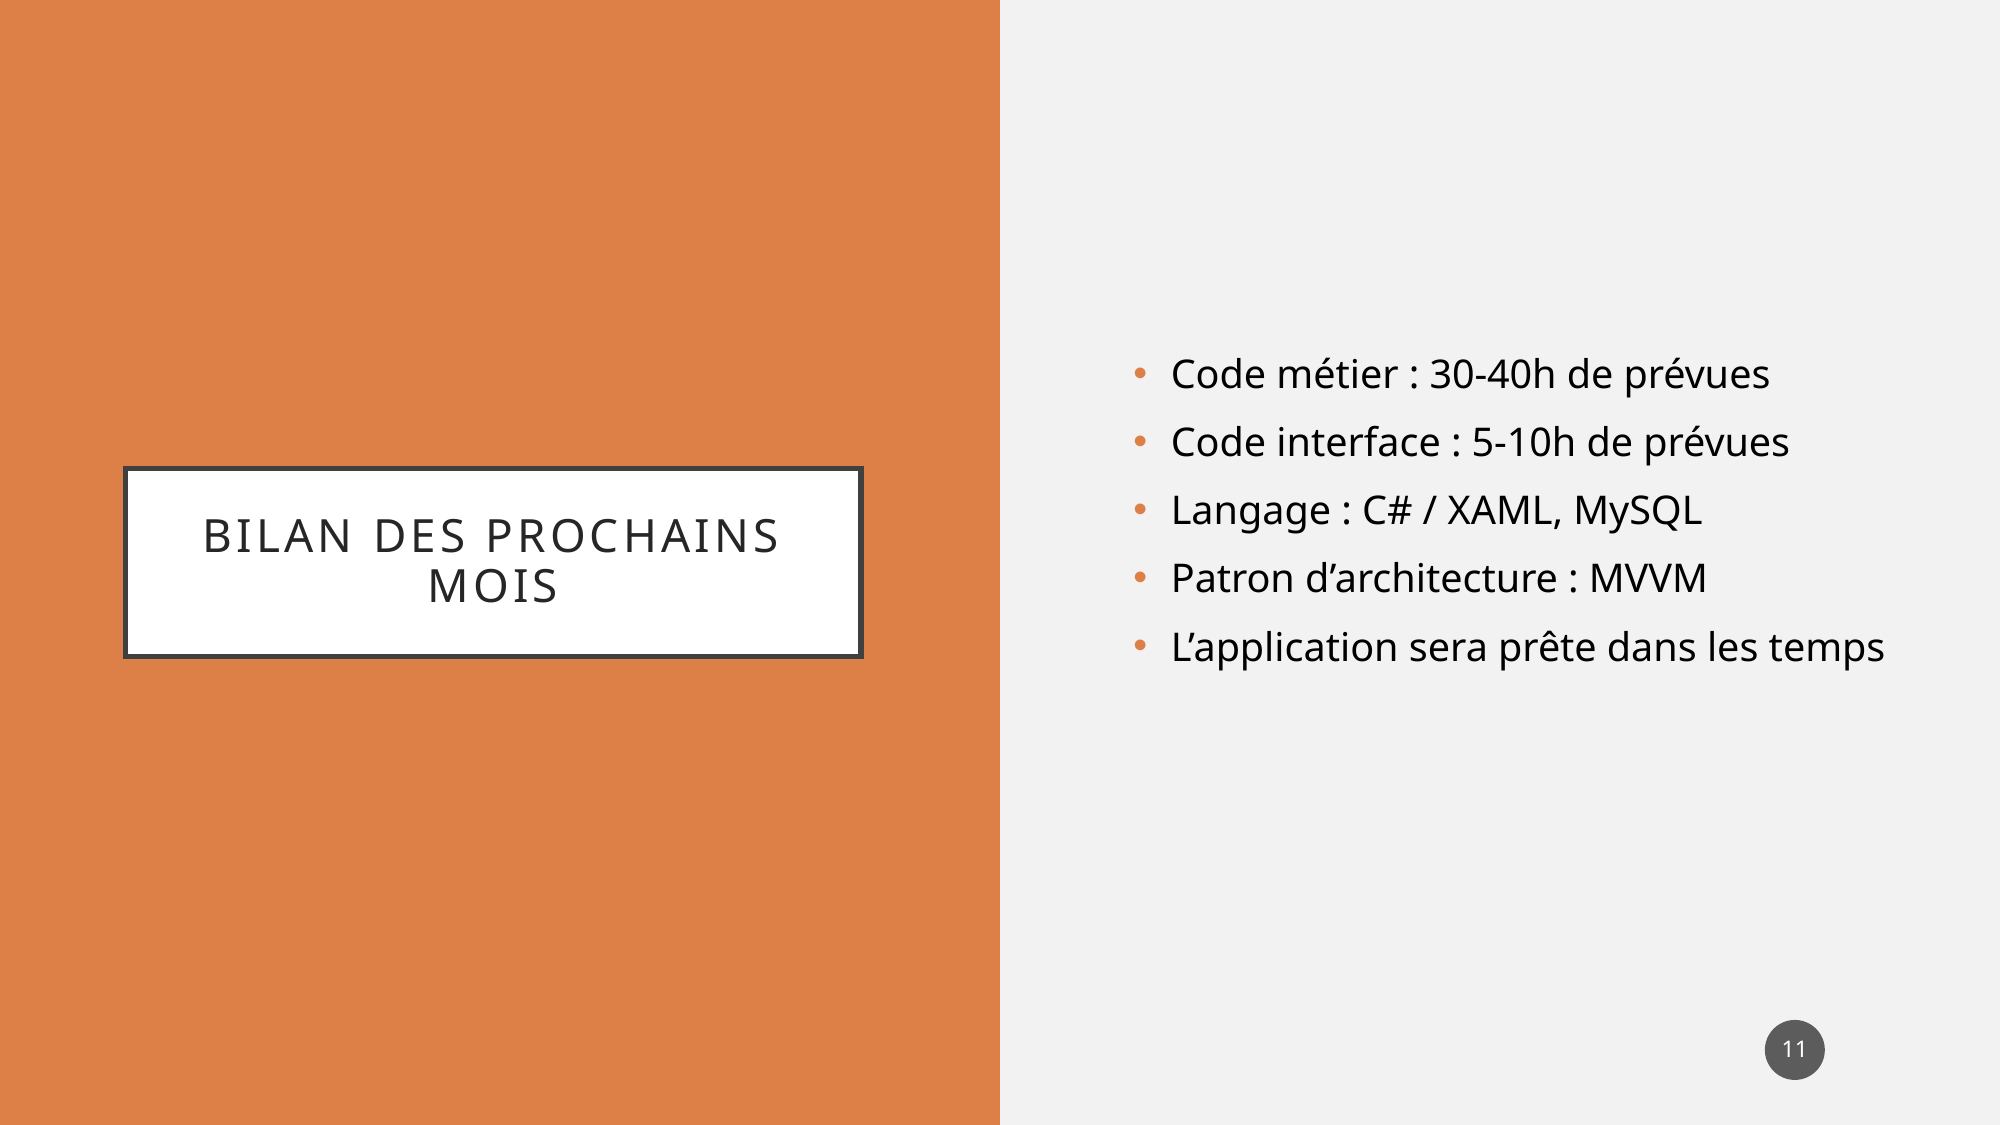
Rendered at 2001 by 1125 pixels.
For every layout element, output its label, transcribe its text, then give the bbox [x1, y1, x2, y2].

list Code métier : 30-40h de prévues Code interface : 5-10h de prévues Langage : C# / XAML, MySQL Patron d’architecture : MVVM L’application sera prête dans les temps [1118, 341, 1909, 836]
slide_number 11 [1764, 1019, 1825, 1080]
title Bilan des prochains mois [123, 466, 864, 659]
